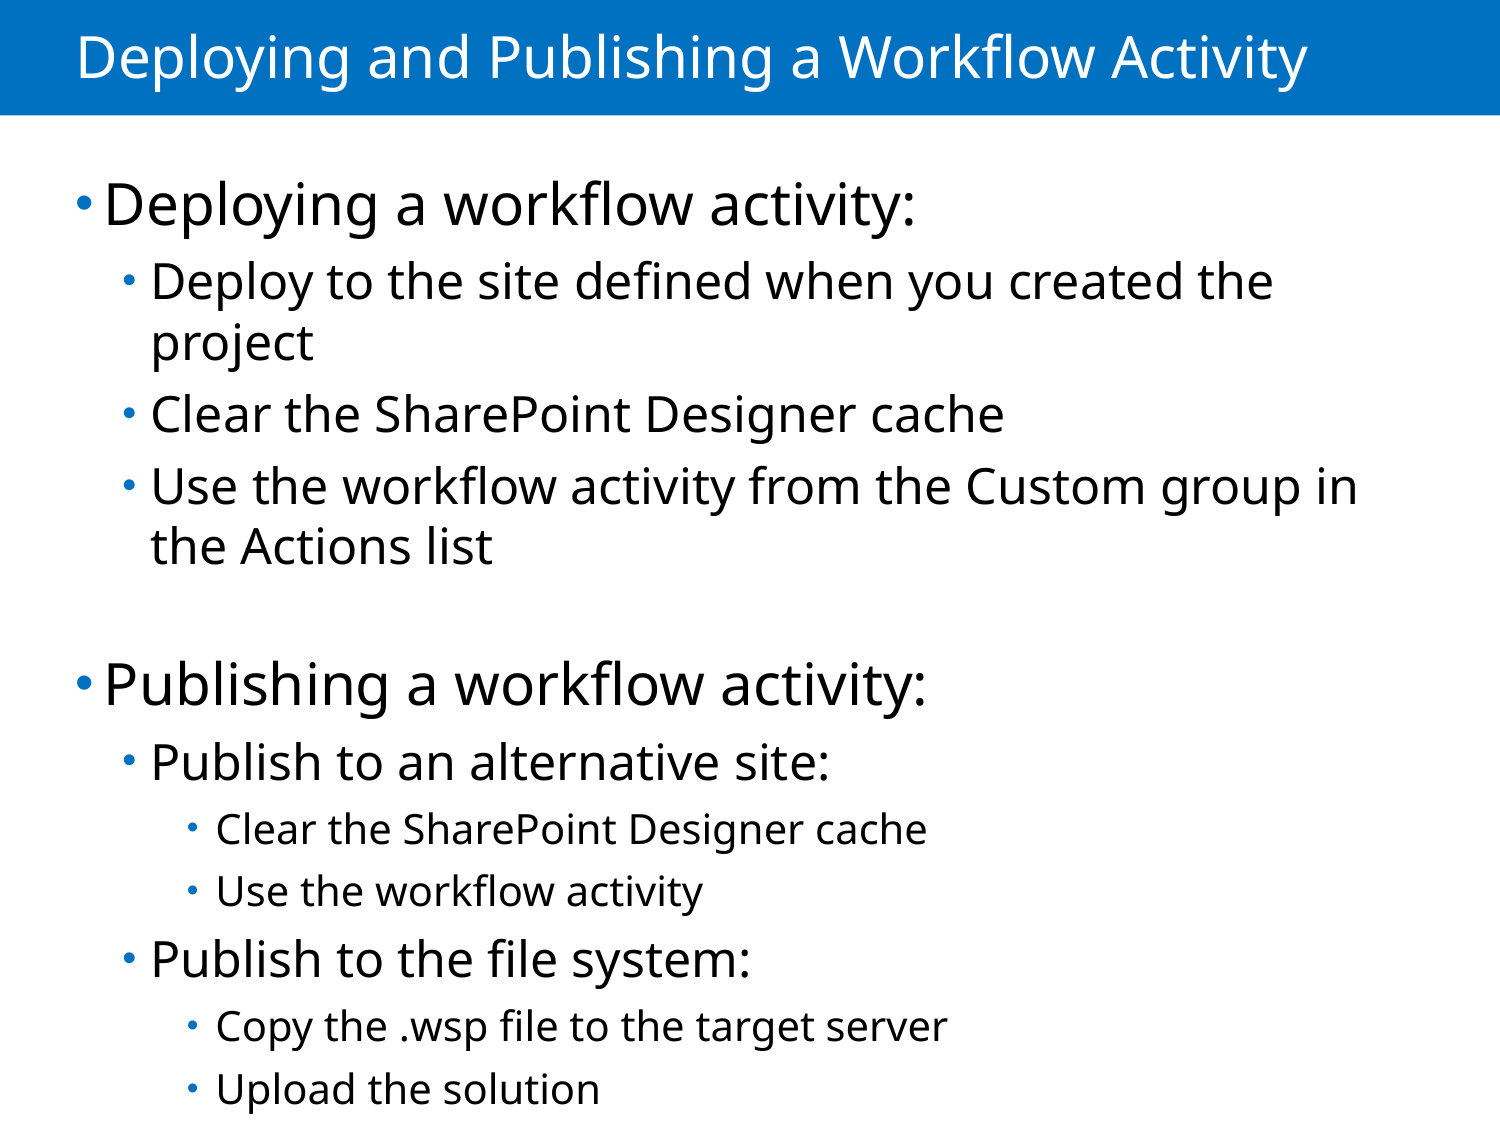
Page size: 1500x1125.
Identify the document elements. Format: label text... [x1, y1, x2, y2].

title Deploying and Publishing a Workflow Activity [75, 0, 1351, 122]
text_box Deploying a workflow activity: Deploy to the site defined when you created the project Clear the SharePoint Designer cache Use the workflow activity from the Custom group in the Actions list Publishing a workflow activity: Publish to an alternative site: Clear the SharePoint Designer cache Use the workflow activity Publish to the file system: Copy the .wsp file to the target server Upload the solution Activate the solution [75, 167, 1408, 1012]
